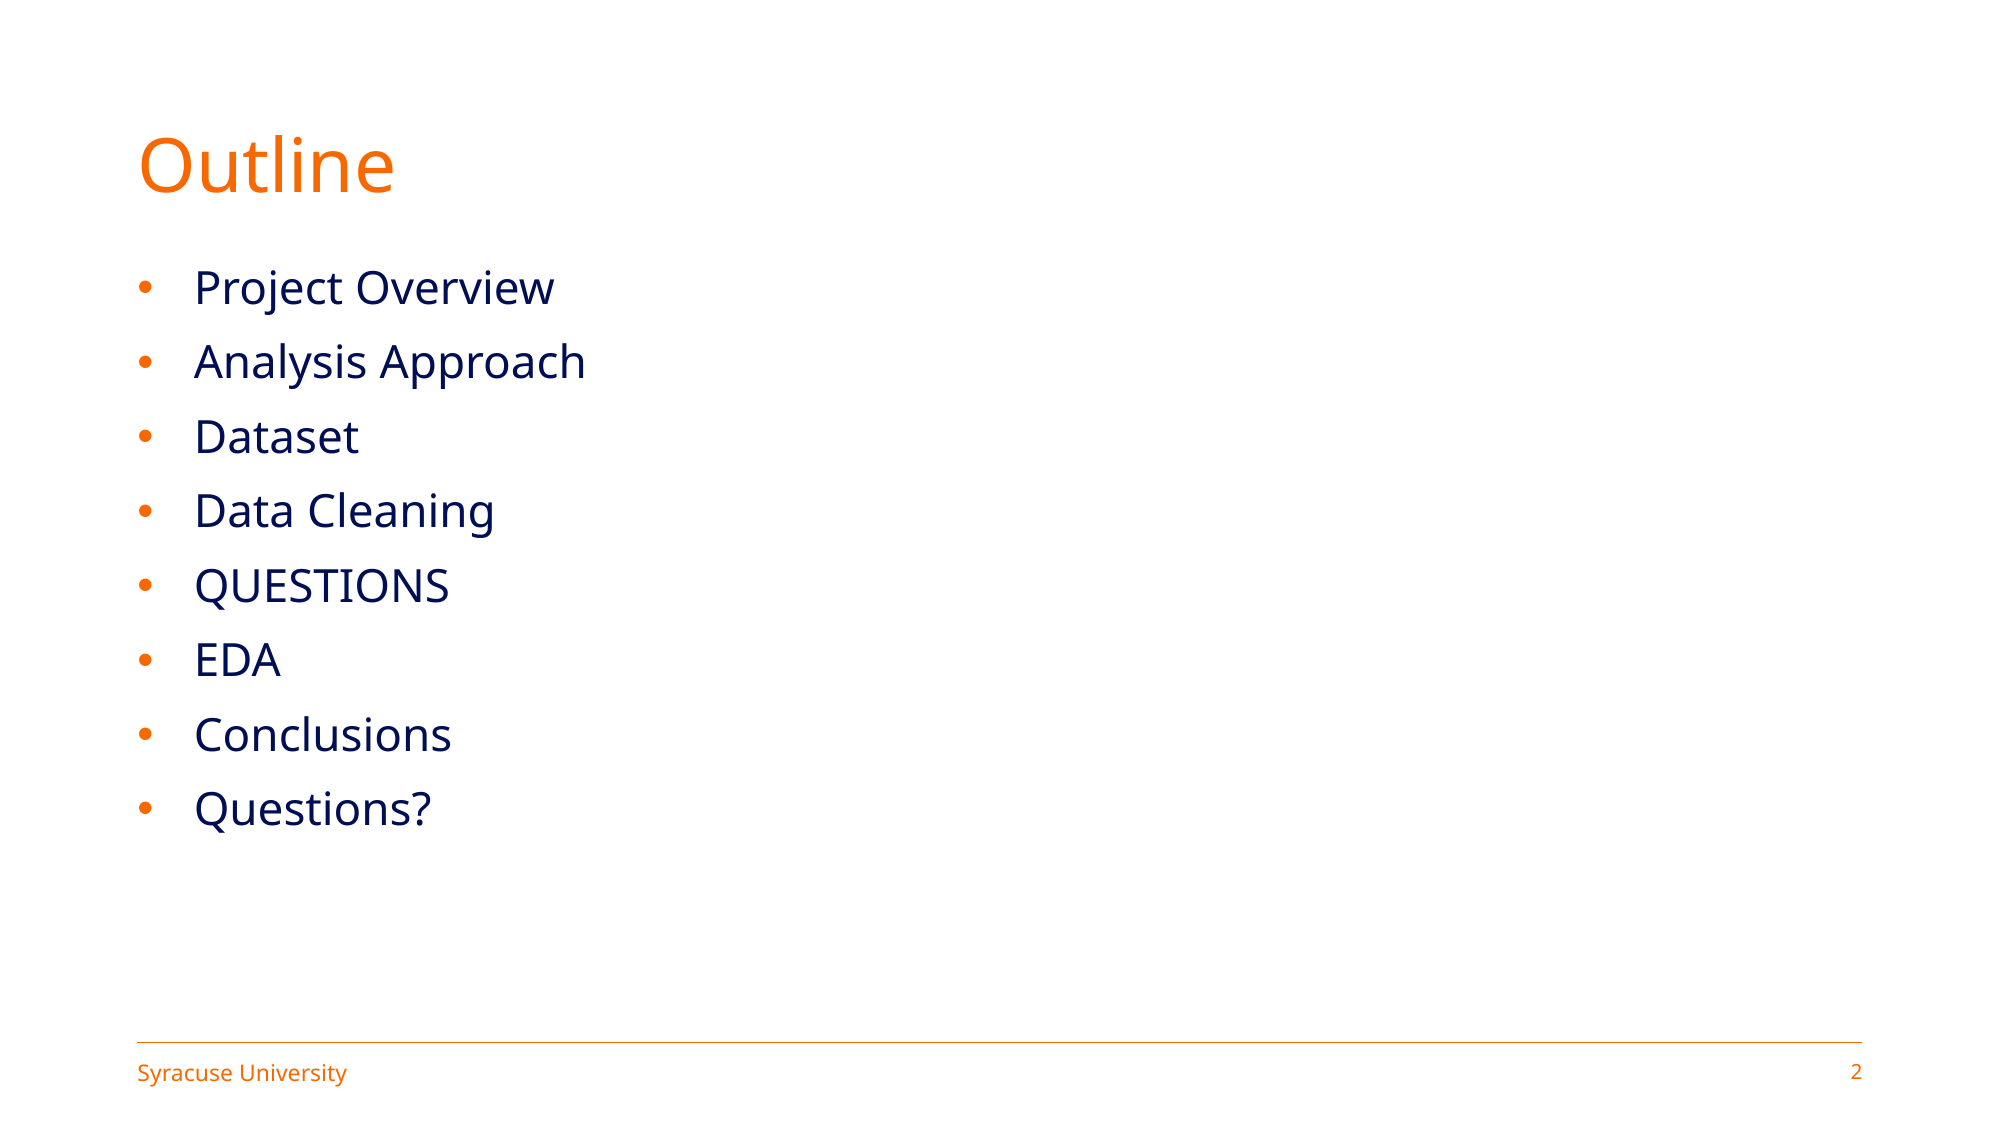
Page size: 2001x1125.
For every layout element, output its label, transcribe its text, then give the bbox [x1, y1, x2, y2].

title Outline [137, 59, 1863, 257]
list Project Overview Analysis Approach Dataset Data Cleaning QUESTIONS EDA Conclusions Questions? [137, 257, 1863, 972]
